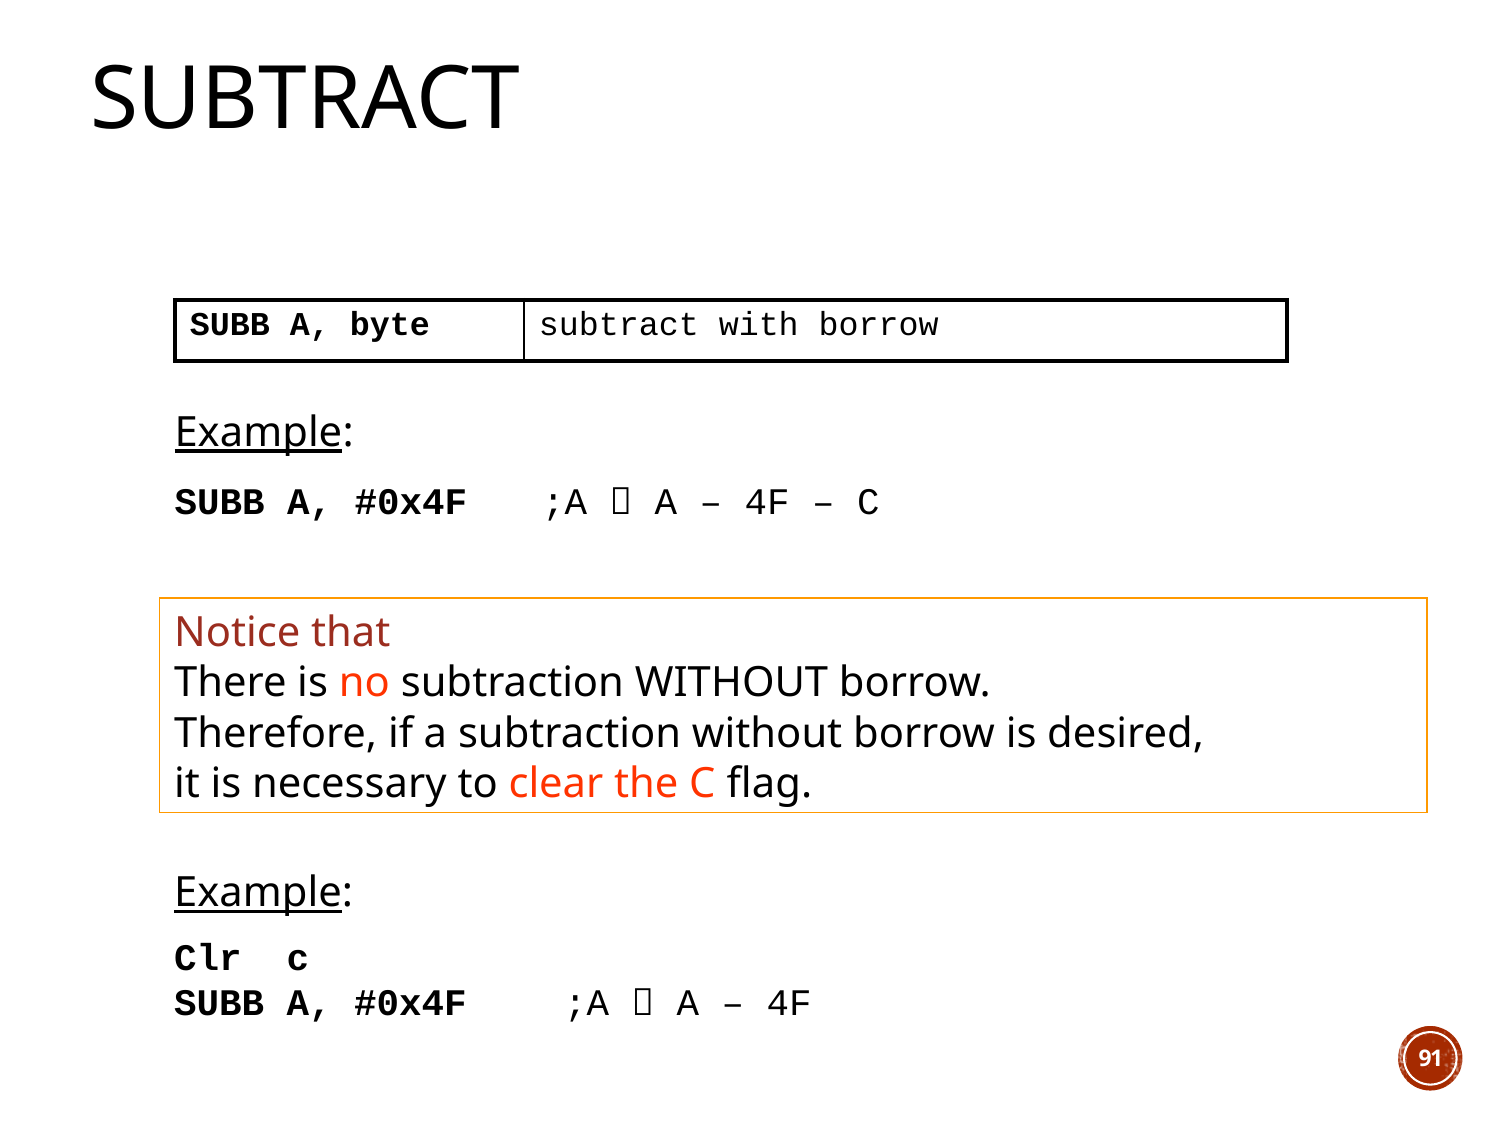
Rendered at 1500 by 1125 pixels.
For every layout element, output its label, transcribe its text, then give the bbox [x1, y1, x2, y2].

table_header subtract with borrow [525, 302, 1285, 359]
text_box Example: Clr c SUBB A, #0x4F ;A  A – 4F [159, 857, 887, 1031]
text_box Notice that There is no subtraction WITHOUT borrow. Therefore, if a subtraction without borrow is desired, it is necessary to clear the C flag. [159, 597, 1428, 813]
table_header SUBB A, byte [177, 302, 523, 359]
slide_number 91 [1391, 1028, 1471, 1089]
text_box Example: SUBB A, #0x4F ;A  A – 4F – C [159, 397, 999, 530]
title Subtract [75, 45, 1425, 233]
